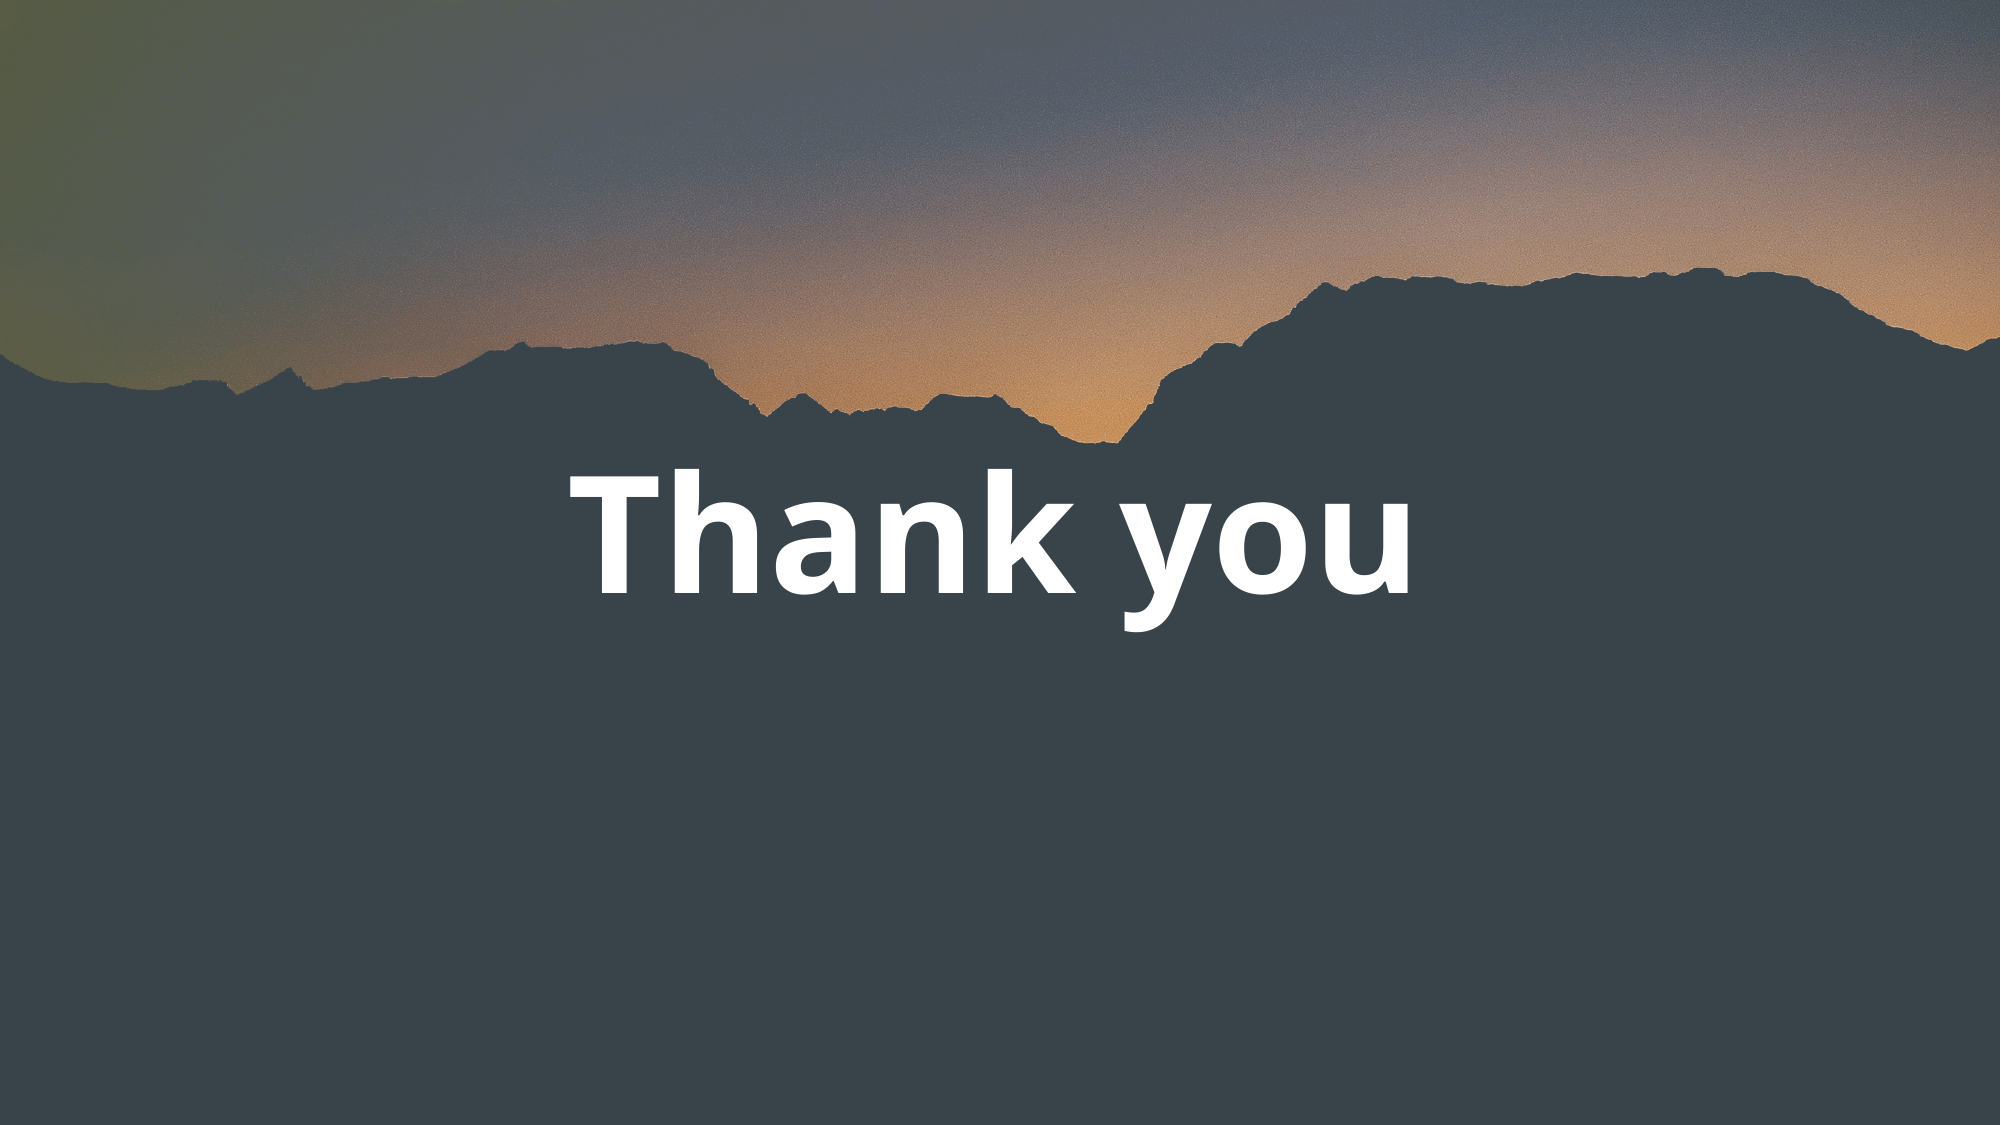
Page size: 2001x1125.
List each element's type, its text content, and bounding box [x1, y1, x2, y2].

title Thank you [178, 444, 1811, 637]
picture [0, 0, 2000, 1125]
